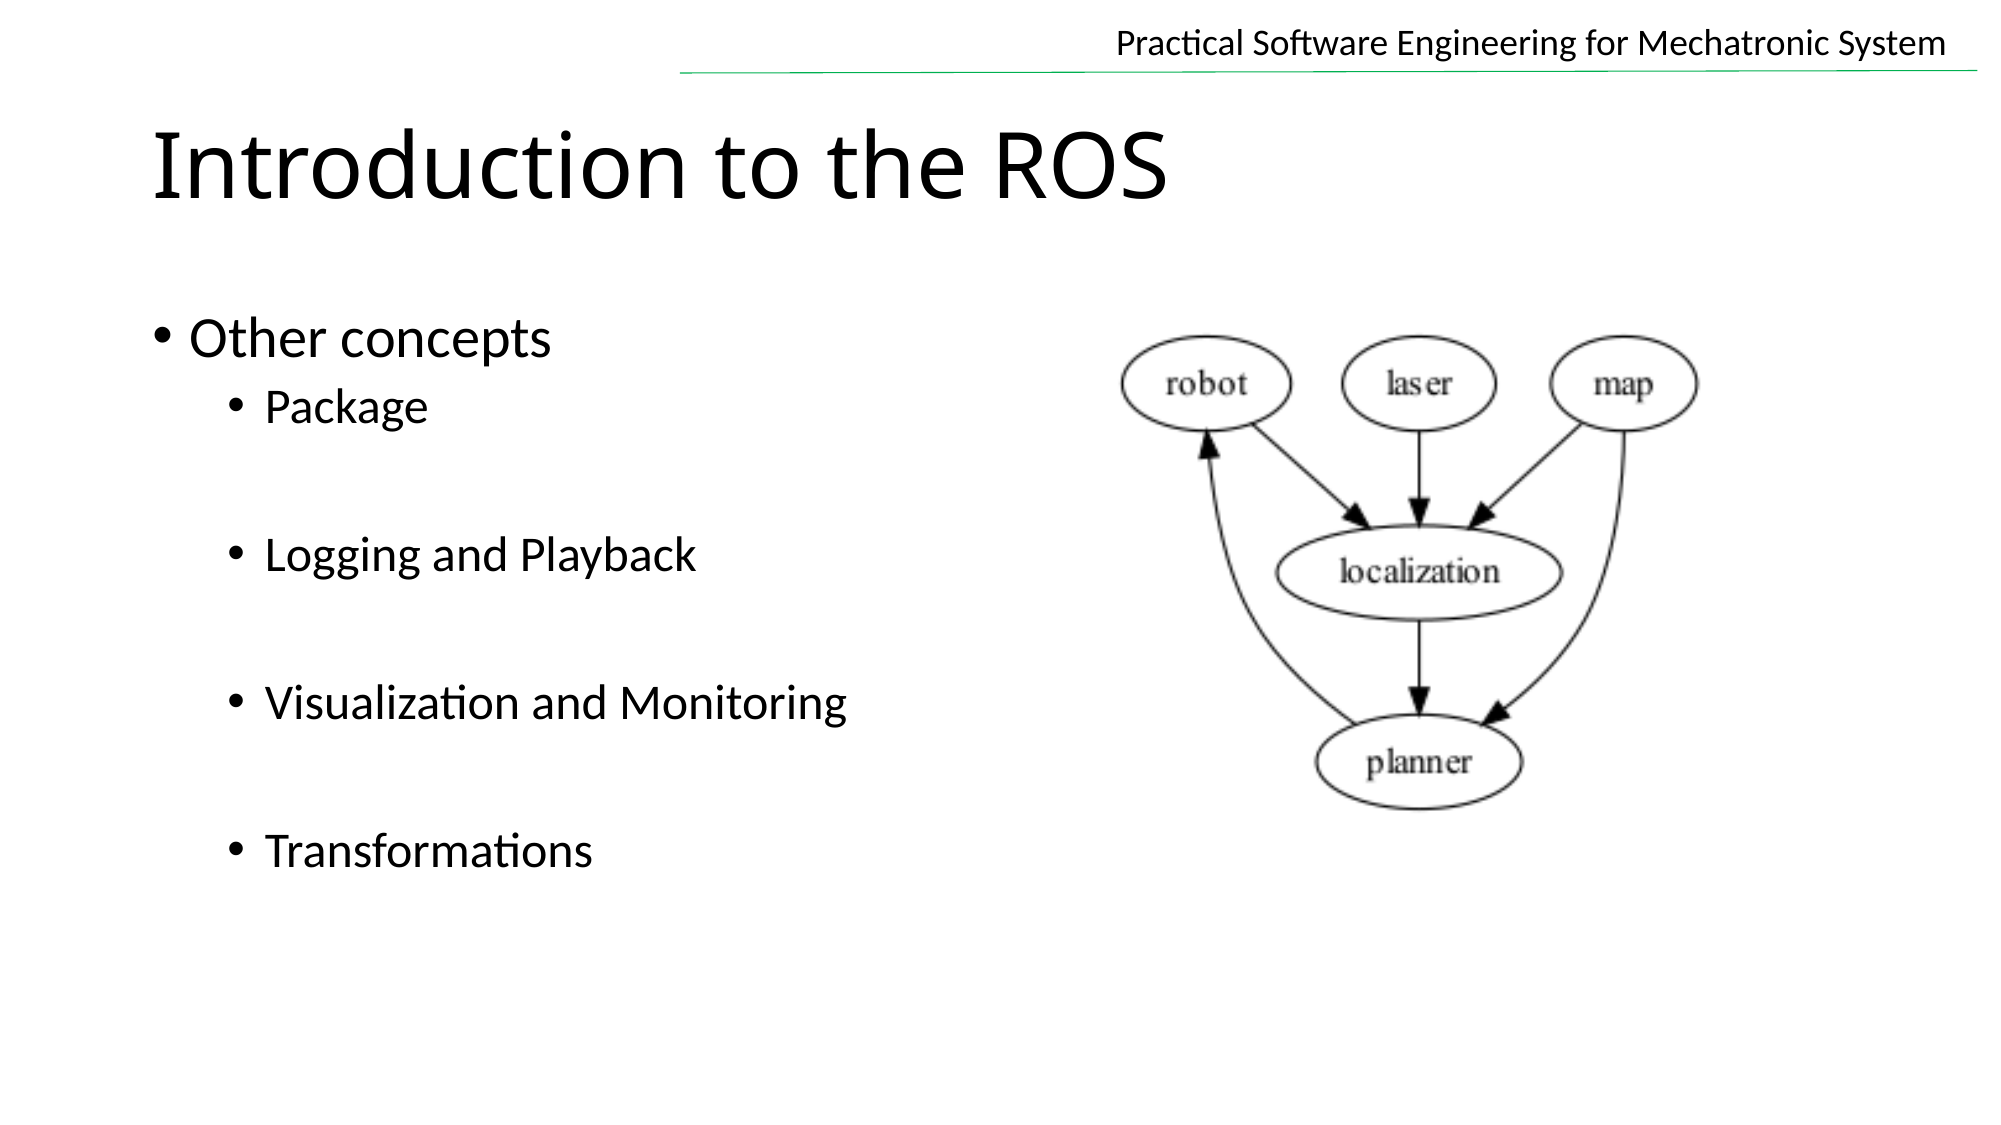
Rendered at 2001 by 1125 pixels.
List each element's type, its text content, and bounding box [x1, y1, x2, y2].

picture [1070, 299, 1745, 843]
title Introduction to the ROS [137, 59, 1863, 278]
list Other concepts Package Logging and Playback Visualization and Monitoring Transformations [137, 299, 1863, 1014]
